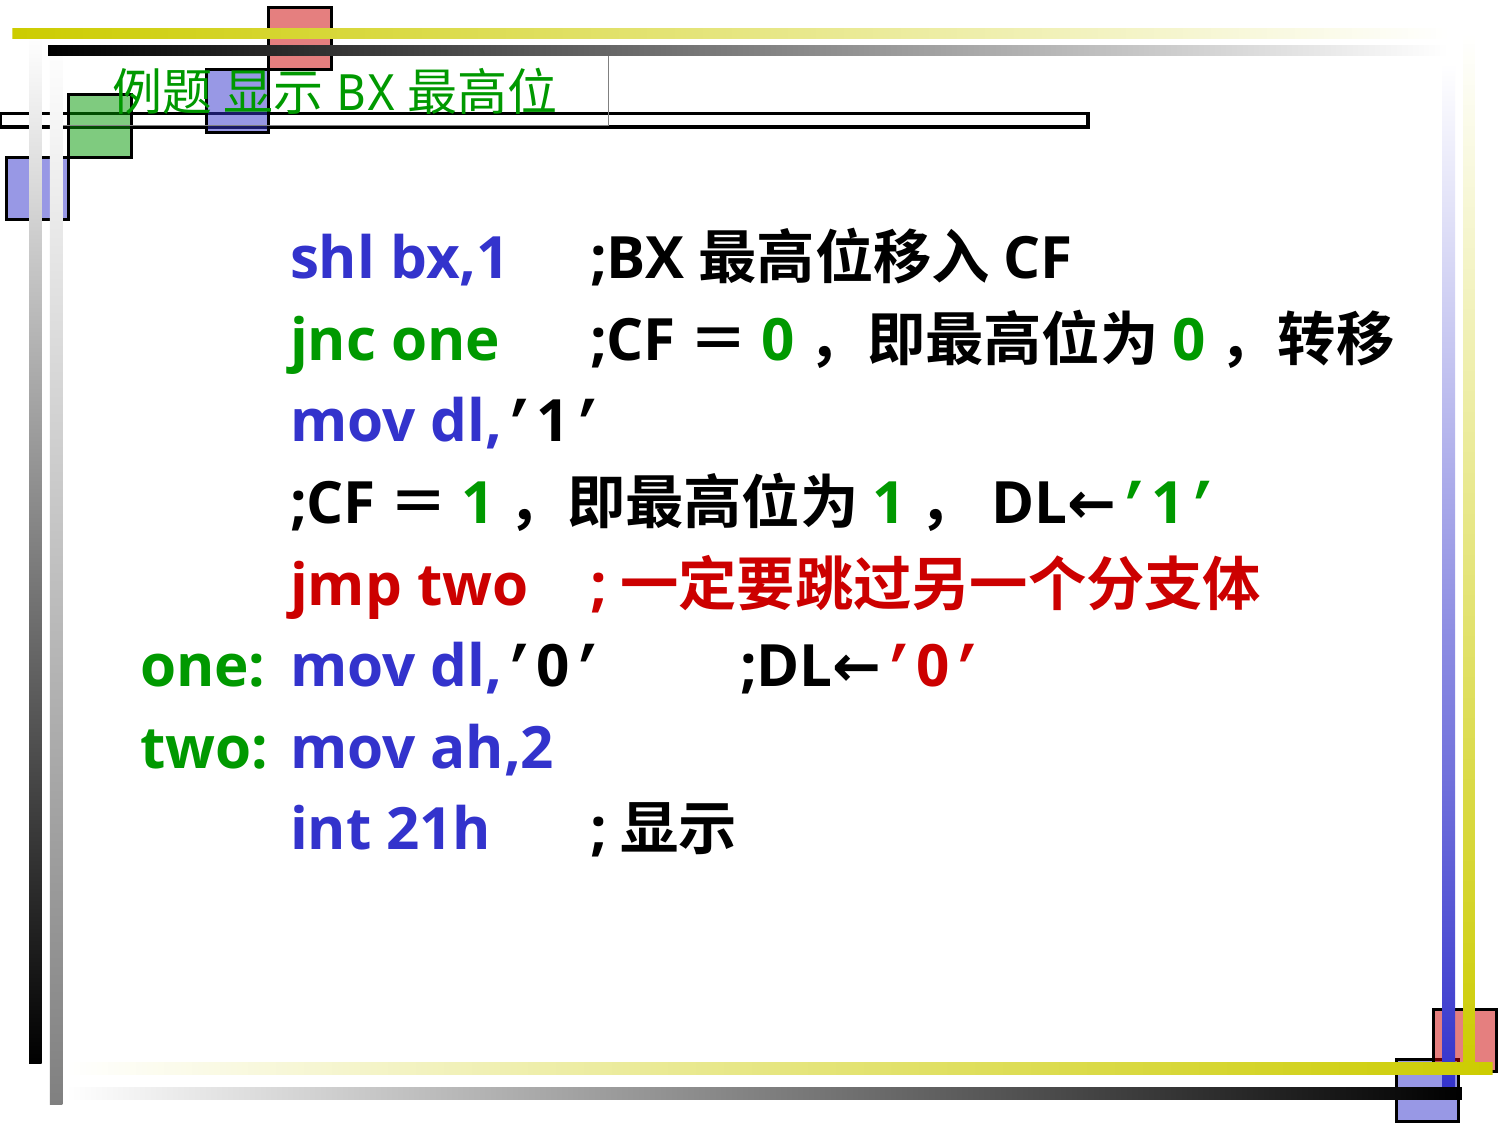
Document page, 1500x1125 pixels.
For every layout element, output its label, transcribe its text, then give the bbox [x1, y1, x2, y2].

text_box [29, 56, 63, 1105]
list shl bx,1 ;BX最高位移入CF jnc one ;CF＝0，即最高位为0，转移 mov dl,’1’ ;CF＝1，即最高位为1，DL←’1’ jmp two ;一定要跳过另一个分支体 one: mov dl,’0’ ;DL←’0’ two: mov ah,2 int 21h ;显示 [125, 212, 1425, 905]
title 例题 显示BX最高位 [63, 56, 609, 126]
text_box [67, 1062, 1493, 1100]
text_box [12, 28, 1448, 56]
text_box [1442, 36, 1475, 1062]
